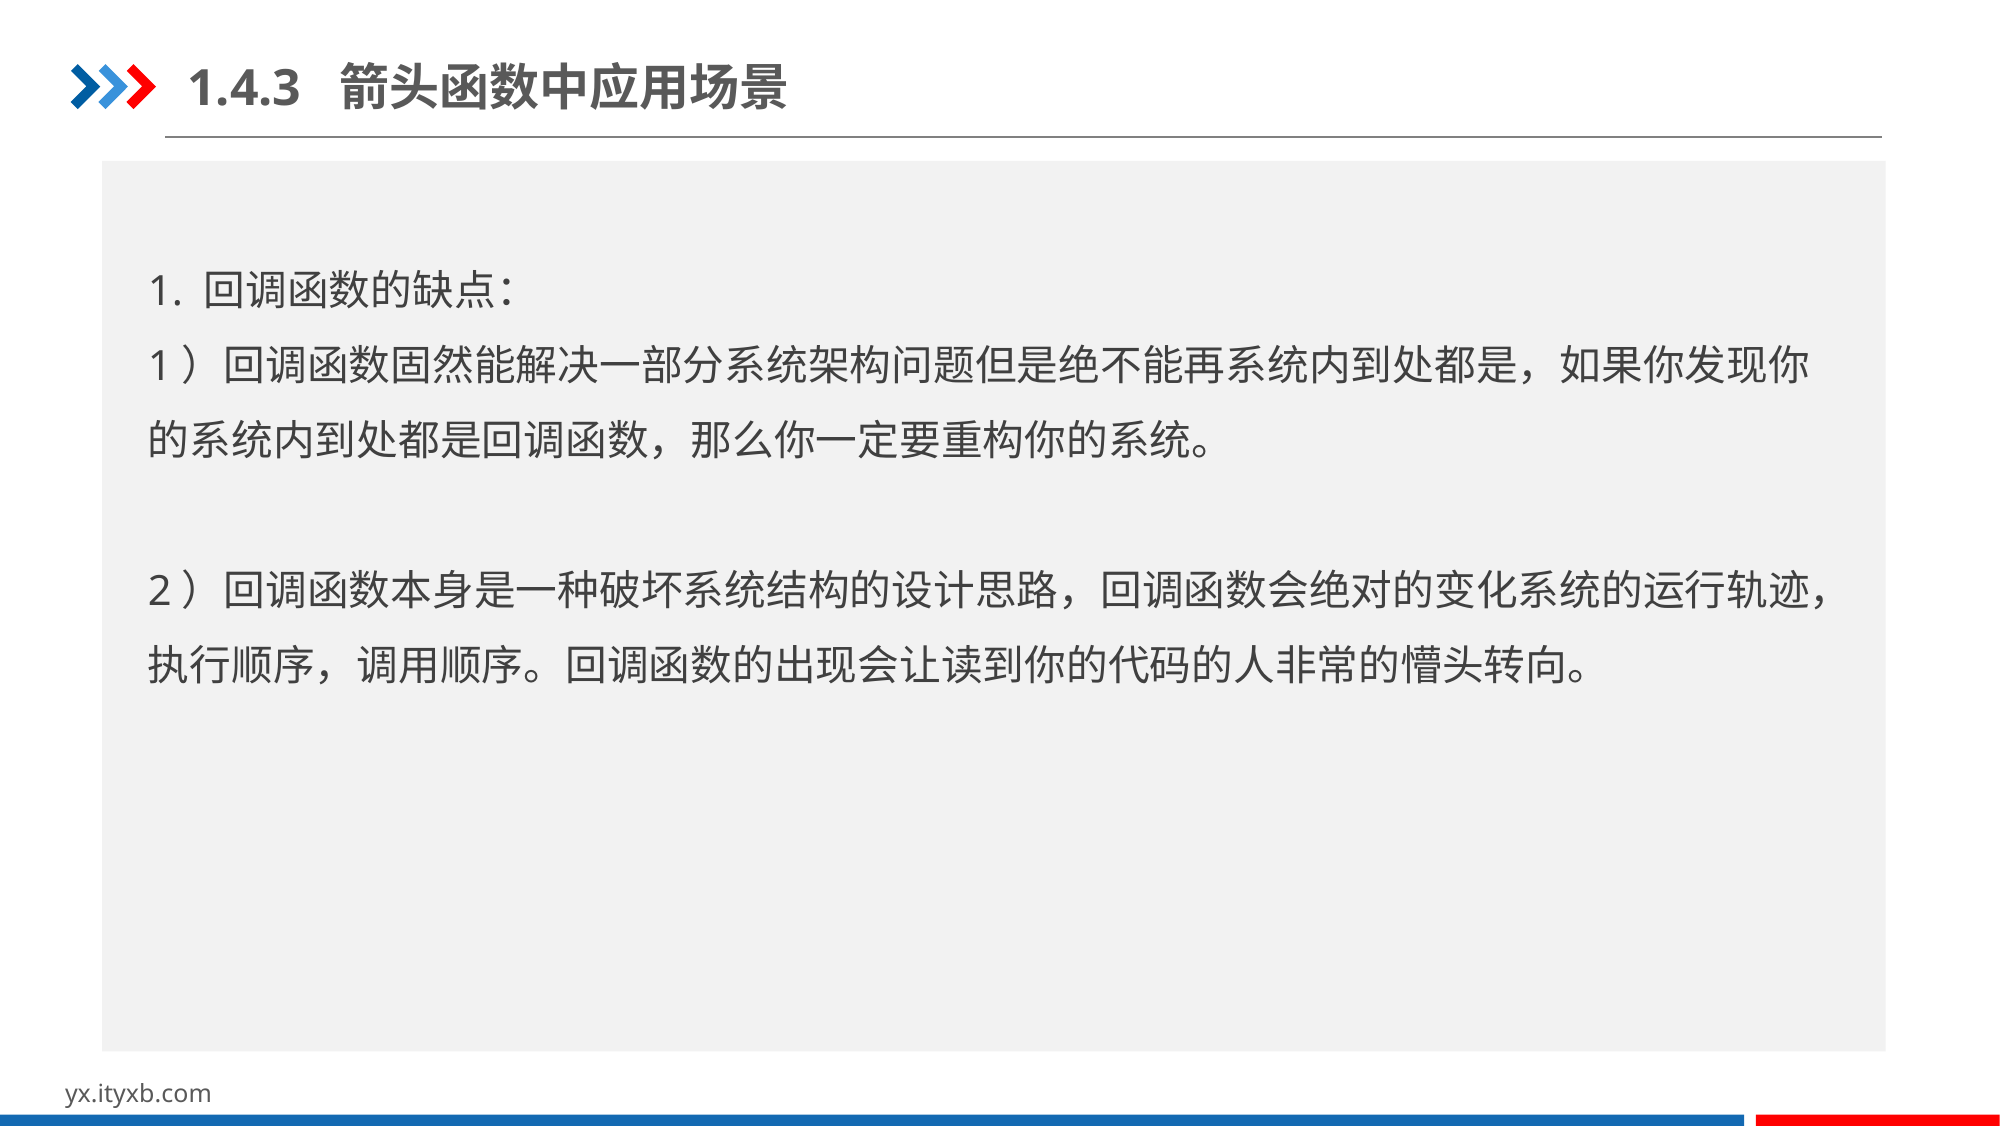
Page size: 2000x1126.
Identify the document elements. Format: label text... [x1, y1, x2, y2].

text_box 1. 回调函数的缺点： 1）回调函数固然能解决一部分系统架构问题但是绝不能再系统内到处都是，如果你发现你 的系统内到处都是回调函数，那么你一定要重构你的系统。 2）回调函数本身是一种破坏系统结构的设计思路，回调函数会绝对的变化系统的运行轨迹， 执行顺序，调用顺序。回调函数的出现会让读到你的代码的人非常的懵头转向。 [133, 231, 1867, 772]
text_box 1.4.3 箭头函数中应用场景 [187, 43, 977, 127]
text_box [100, 159, 1888, 1053]
